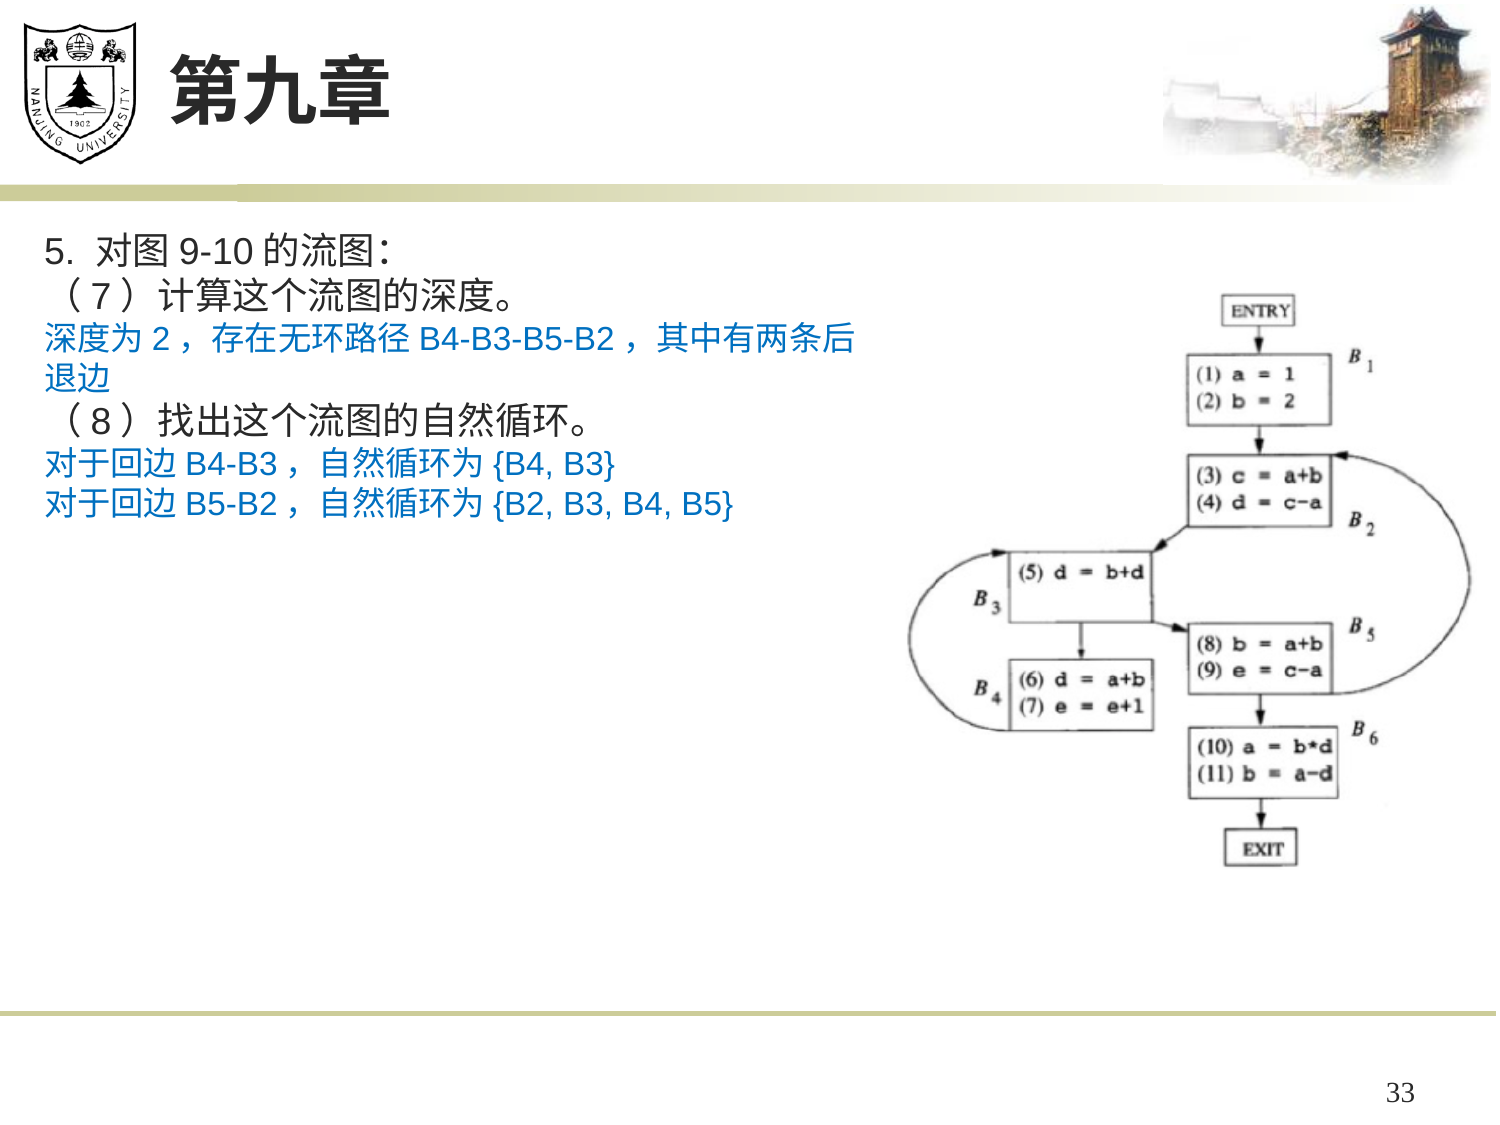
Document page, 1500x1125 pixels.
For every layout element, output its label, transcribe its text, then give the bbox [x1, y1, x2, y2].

title 第九章 [152, 35, 1254, 141]
picture [1163, 4, 1491, 185]
picture [0, 1011, 1496, 1016]
picture [17, 18, 143, 168]
picture [900, 290, 1477, 870]
text_box 5. 对图9-10的流图： （7）计算这个流图的深度。 深度为2，存在无环路径B4-B3-B5-B2，其中有两条后退边 （8）找出这个流图的自然循环。 对于回边B4-B3，自然循环为{B4, B3} 对于回边B5-B2，自然循环为{B2, B3, B4, B5} [29, 219, 904, 530]
